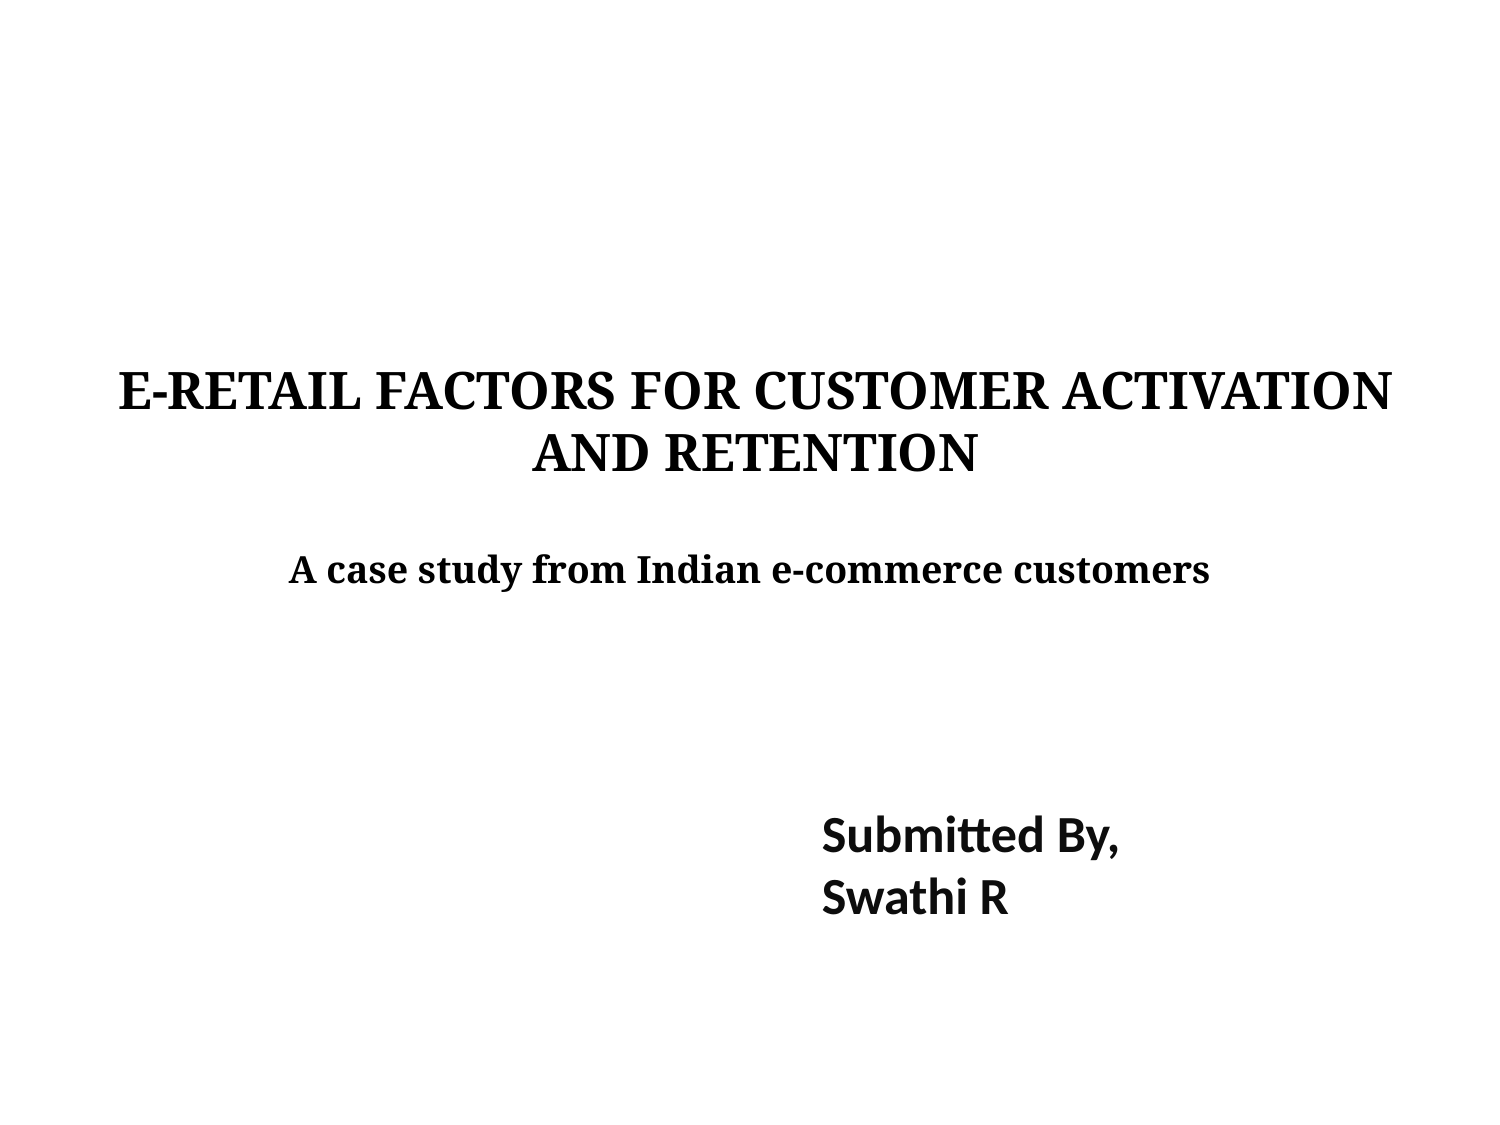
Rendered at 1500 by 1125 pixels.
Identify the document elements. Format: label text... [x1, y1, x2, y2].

title E-RETAIL FACTORS FOR CUSTOMER ACTIVATION AND RETENTION [53, 349, 1459, 591]
text_box Submitted By, Swathi R [807, 792, 1471, 933]
subtitle A case study from Indian e-commerce customers [225, 538, 1275, 622]
